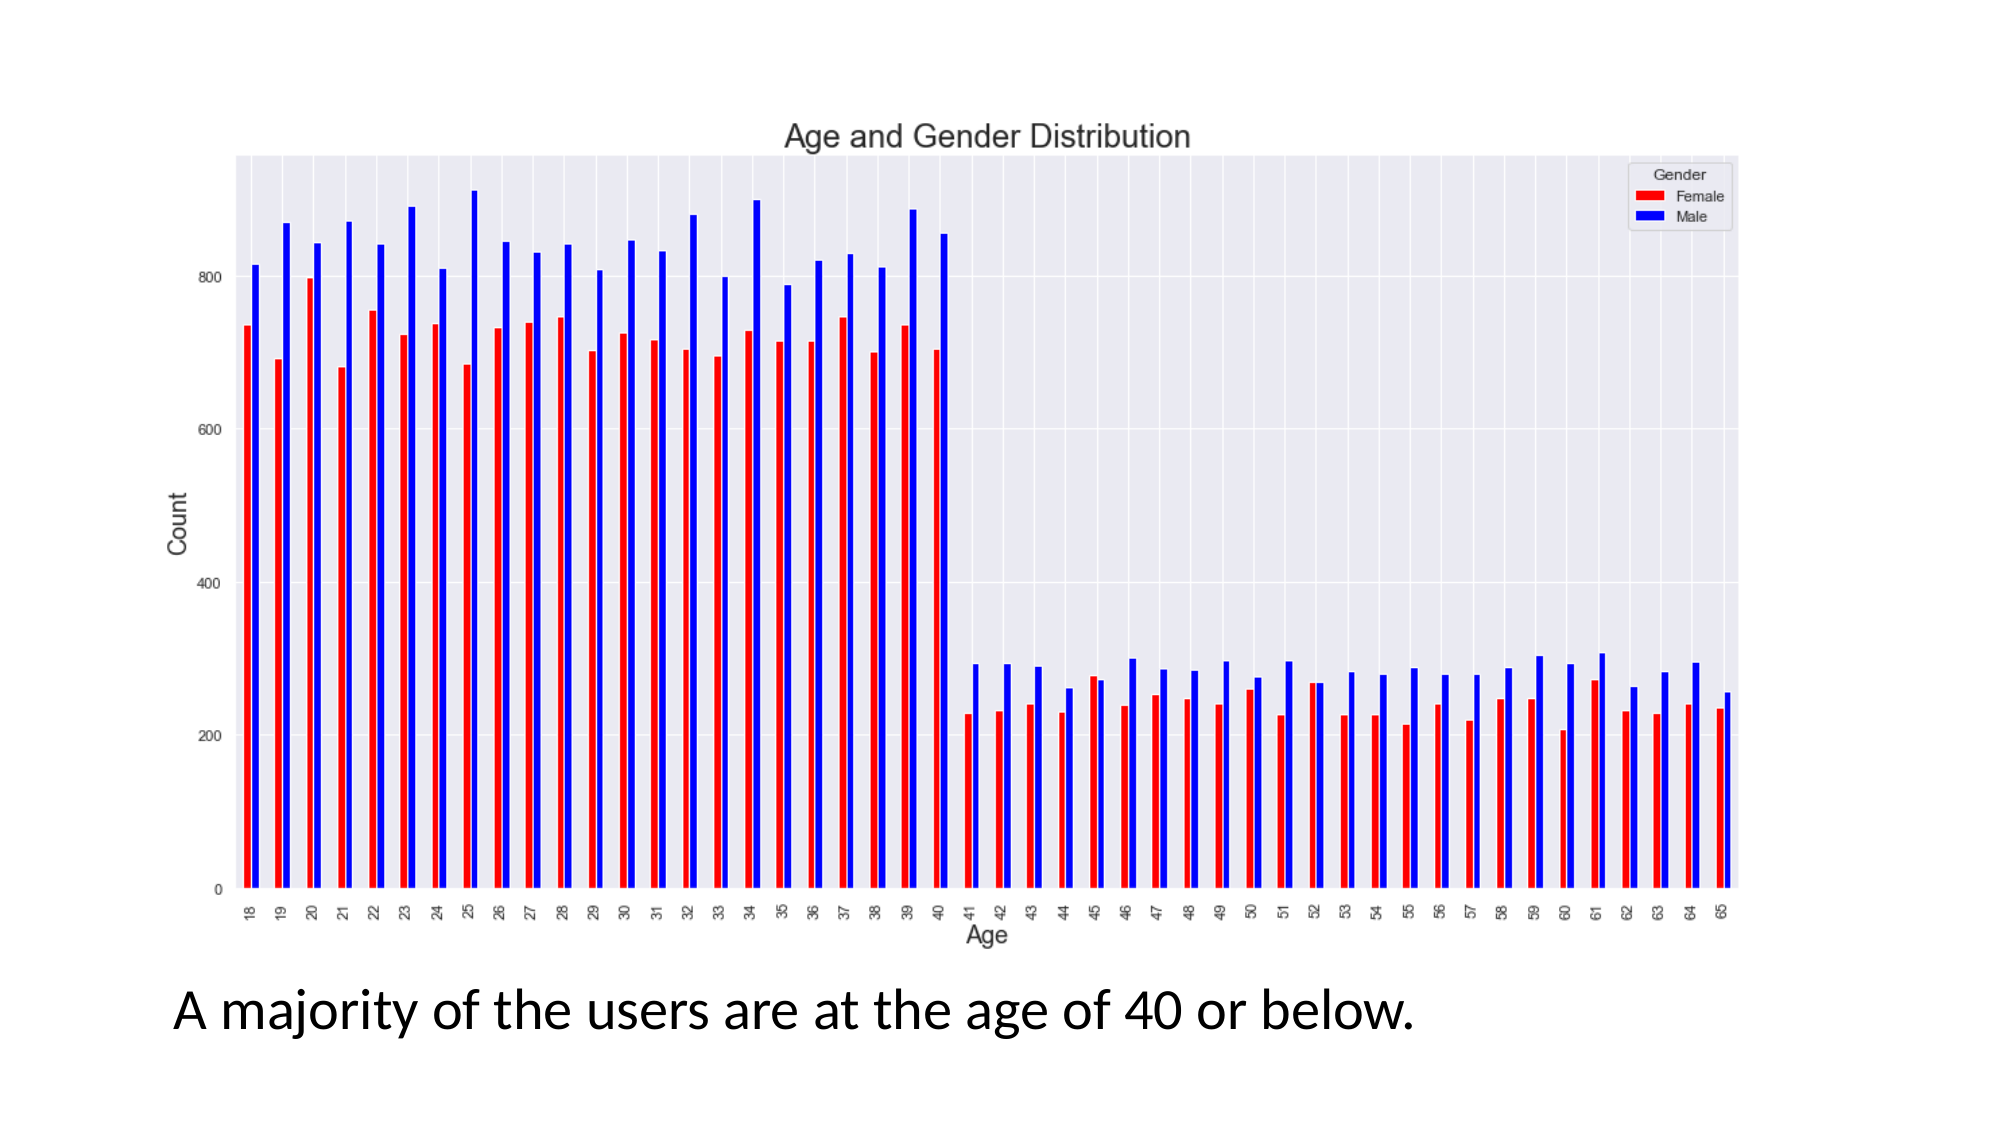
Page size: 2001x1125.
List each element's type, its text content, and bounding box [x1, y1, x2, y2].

picture [158, 114, 1749, 957]
list A majority of the users are at the age of 40 or below. [158, 956, 1843, 1058]
